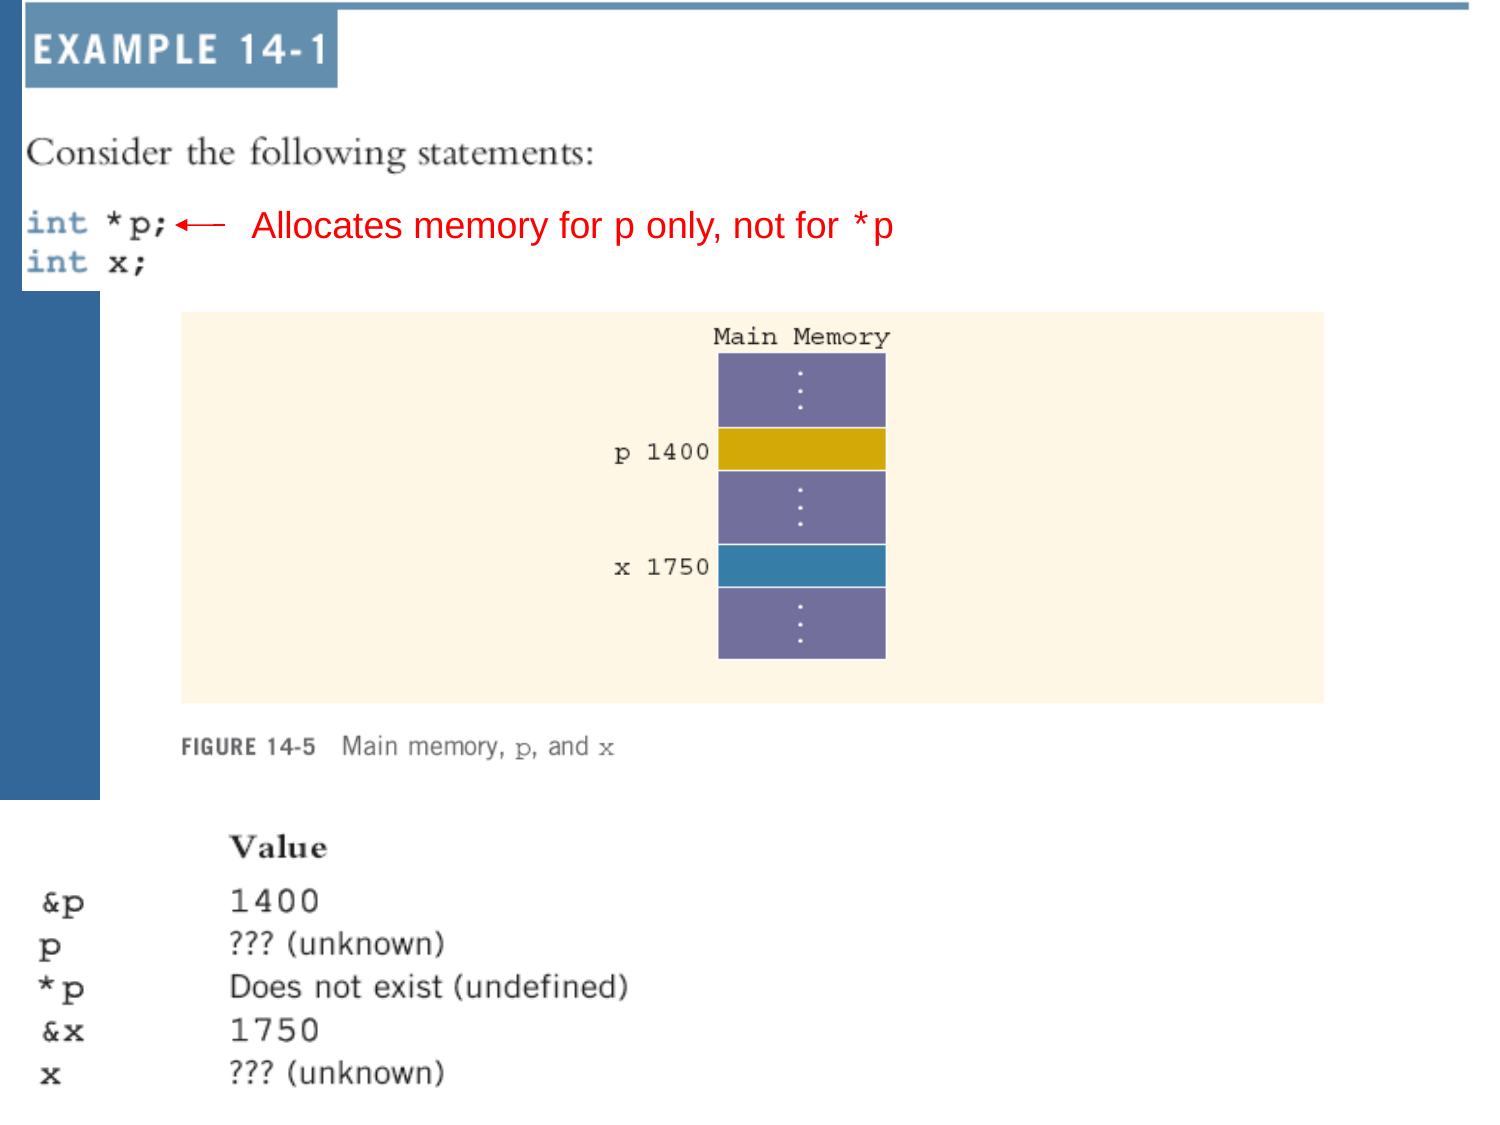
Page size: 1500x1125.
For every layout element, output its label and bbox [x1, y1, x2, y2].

picture [22, 0, 1473, 292]
picture [24, 824, 637, 1119]
text_box [174, 193, 912, 255]
picture [174, 311, 1326, 763]
